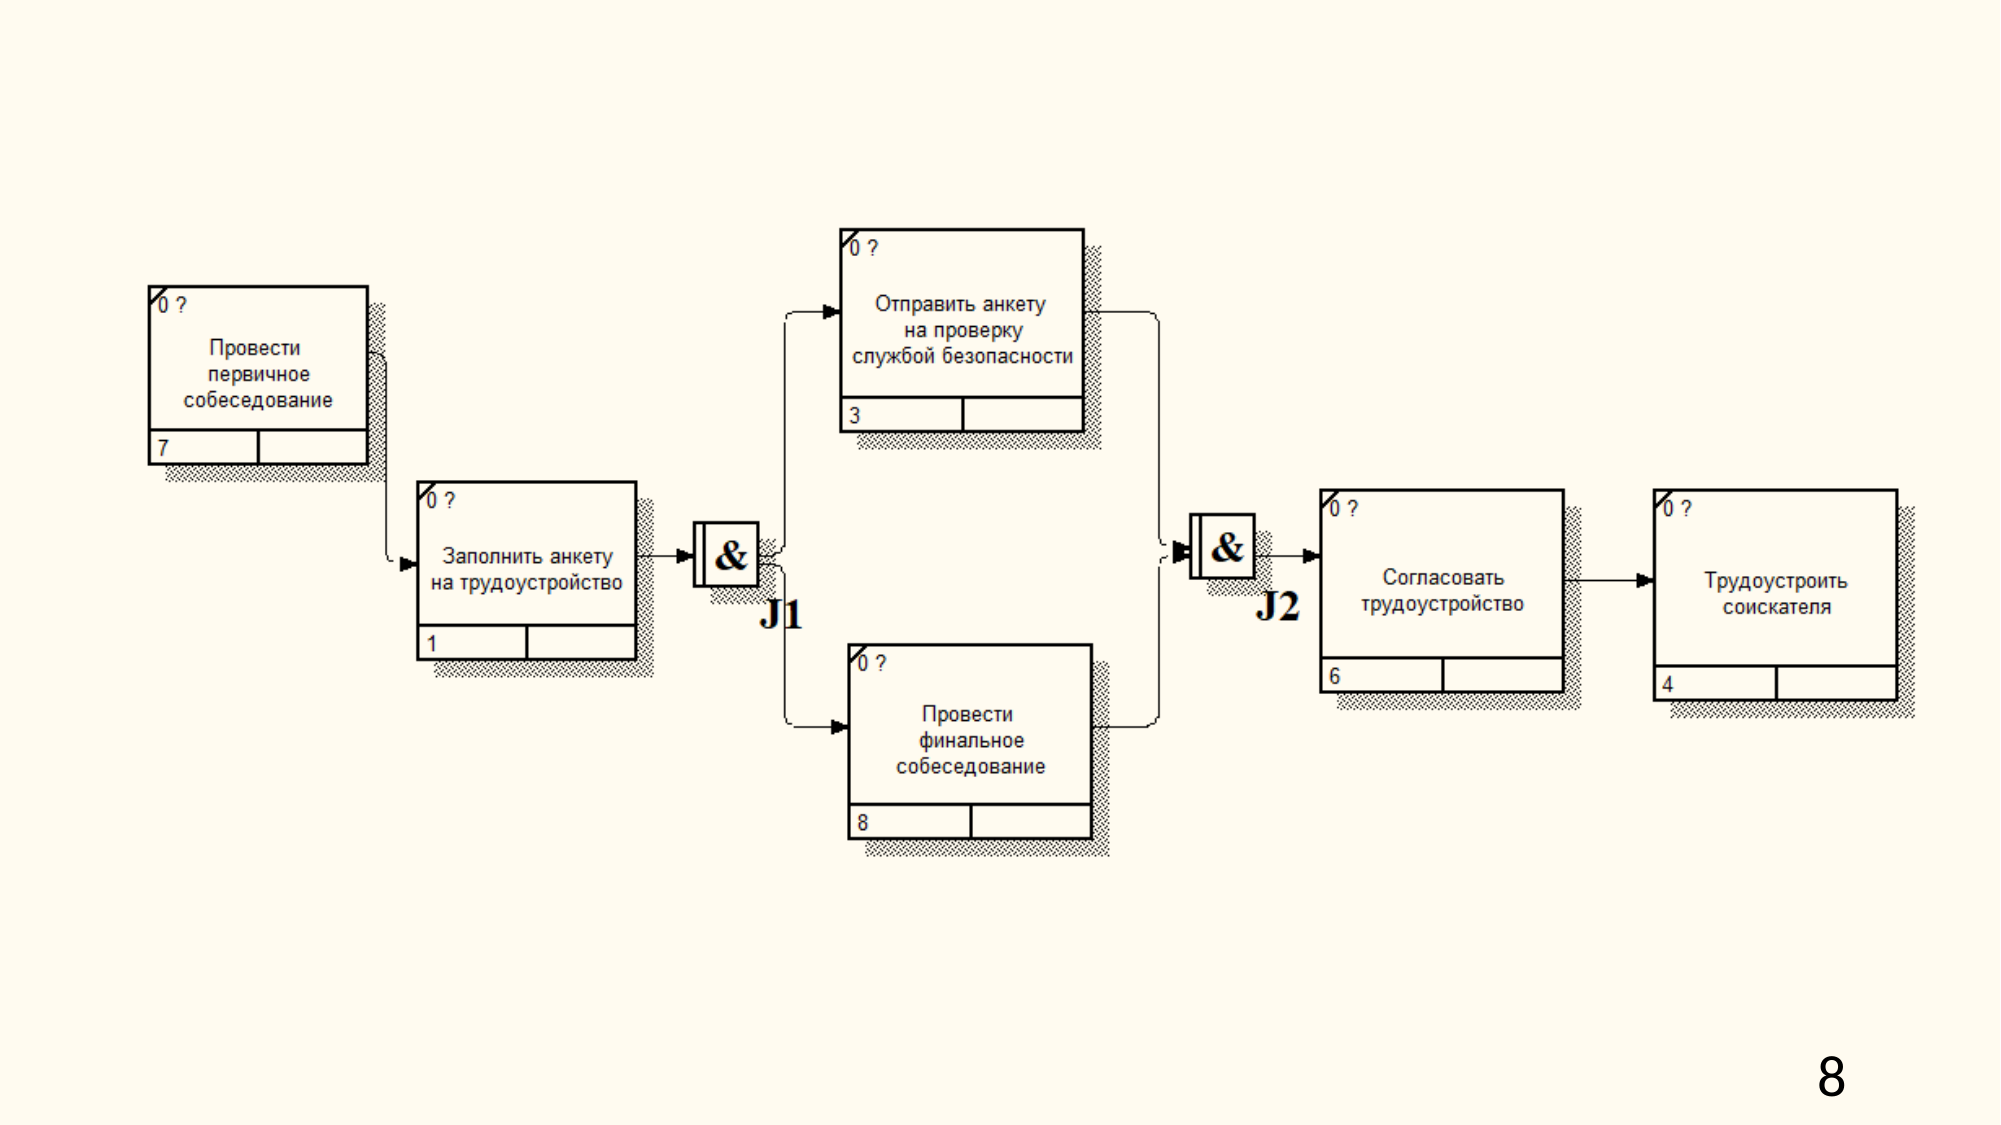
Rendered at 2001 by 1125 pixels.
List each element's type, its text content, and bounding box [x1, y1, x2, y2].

slide_number 8 [1412, 1042, 1863, 1103]
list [137, 56, 1922, 1005]
